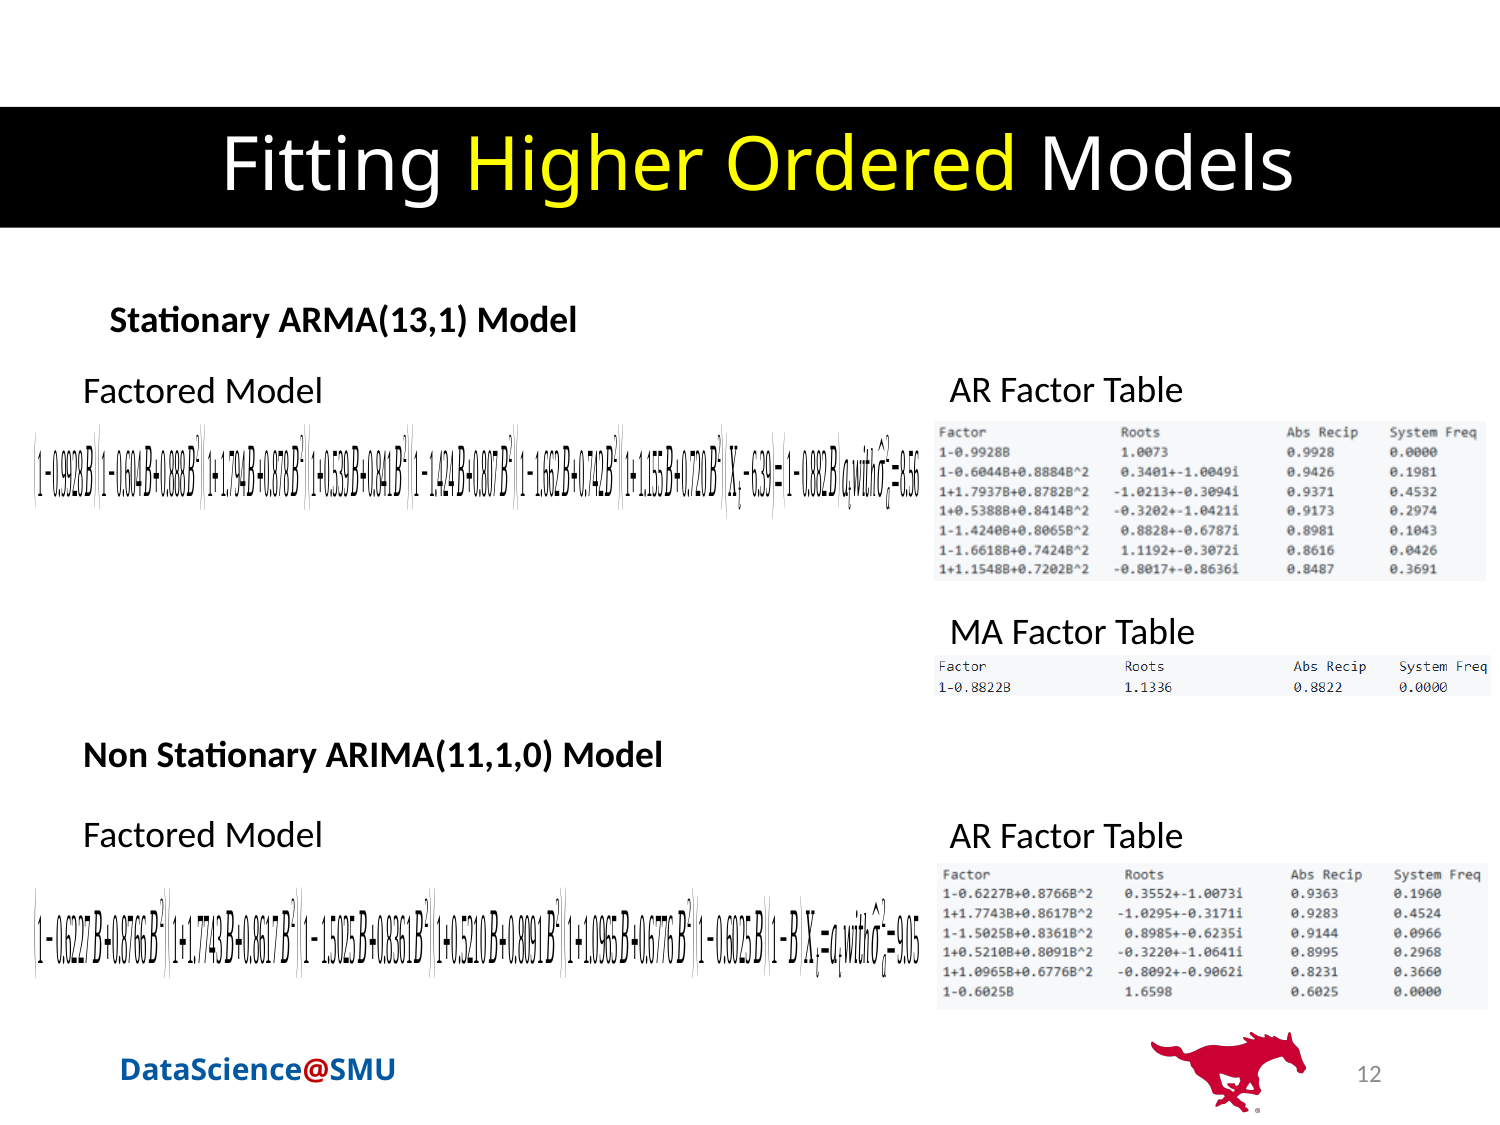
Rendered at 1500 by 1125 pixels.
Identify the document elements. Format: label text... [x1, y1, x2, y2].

text_box Factored Model [68, 358, 382, 418]
picture [934, 421, 1486, 581]
picture [1151, 1032, 1306, 1042]
picture [934, 655, 1491, 696]
text_box Stationary ARMA(13,1) Model [94, 287, 628, 348]
text_box MA Factor Table [934, 599, 1264, 655]
text_box Non Stationary ARIMA(11,1,0) Model [68, 722, 708, 783]
text_box AR Factor Table [934, 803, 1248, 864]
title Fitting Higher Ordered Models [68, 105, 1448, 228]
picture [1151, 1103, 1306, 1113]
text_box AR Factor Table [934, 357, 1248, 418]
text_box [0, 106, 1500, 229]
text_box Factored Model [68, 802, 382, 863]
picture [936, 863, 1488, 1010]
slide_number 12 [1059, 1042, 1397, 1103]
